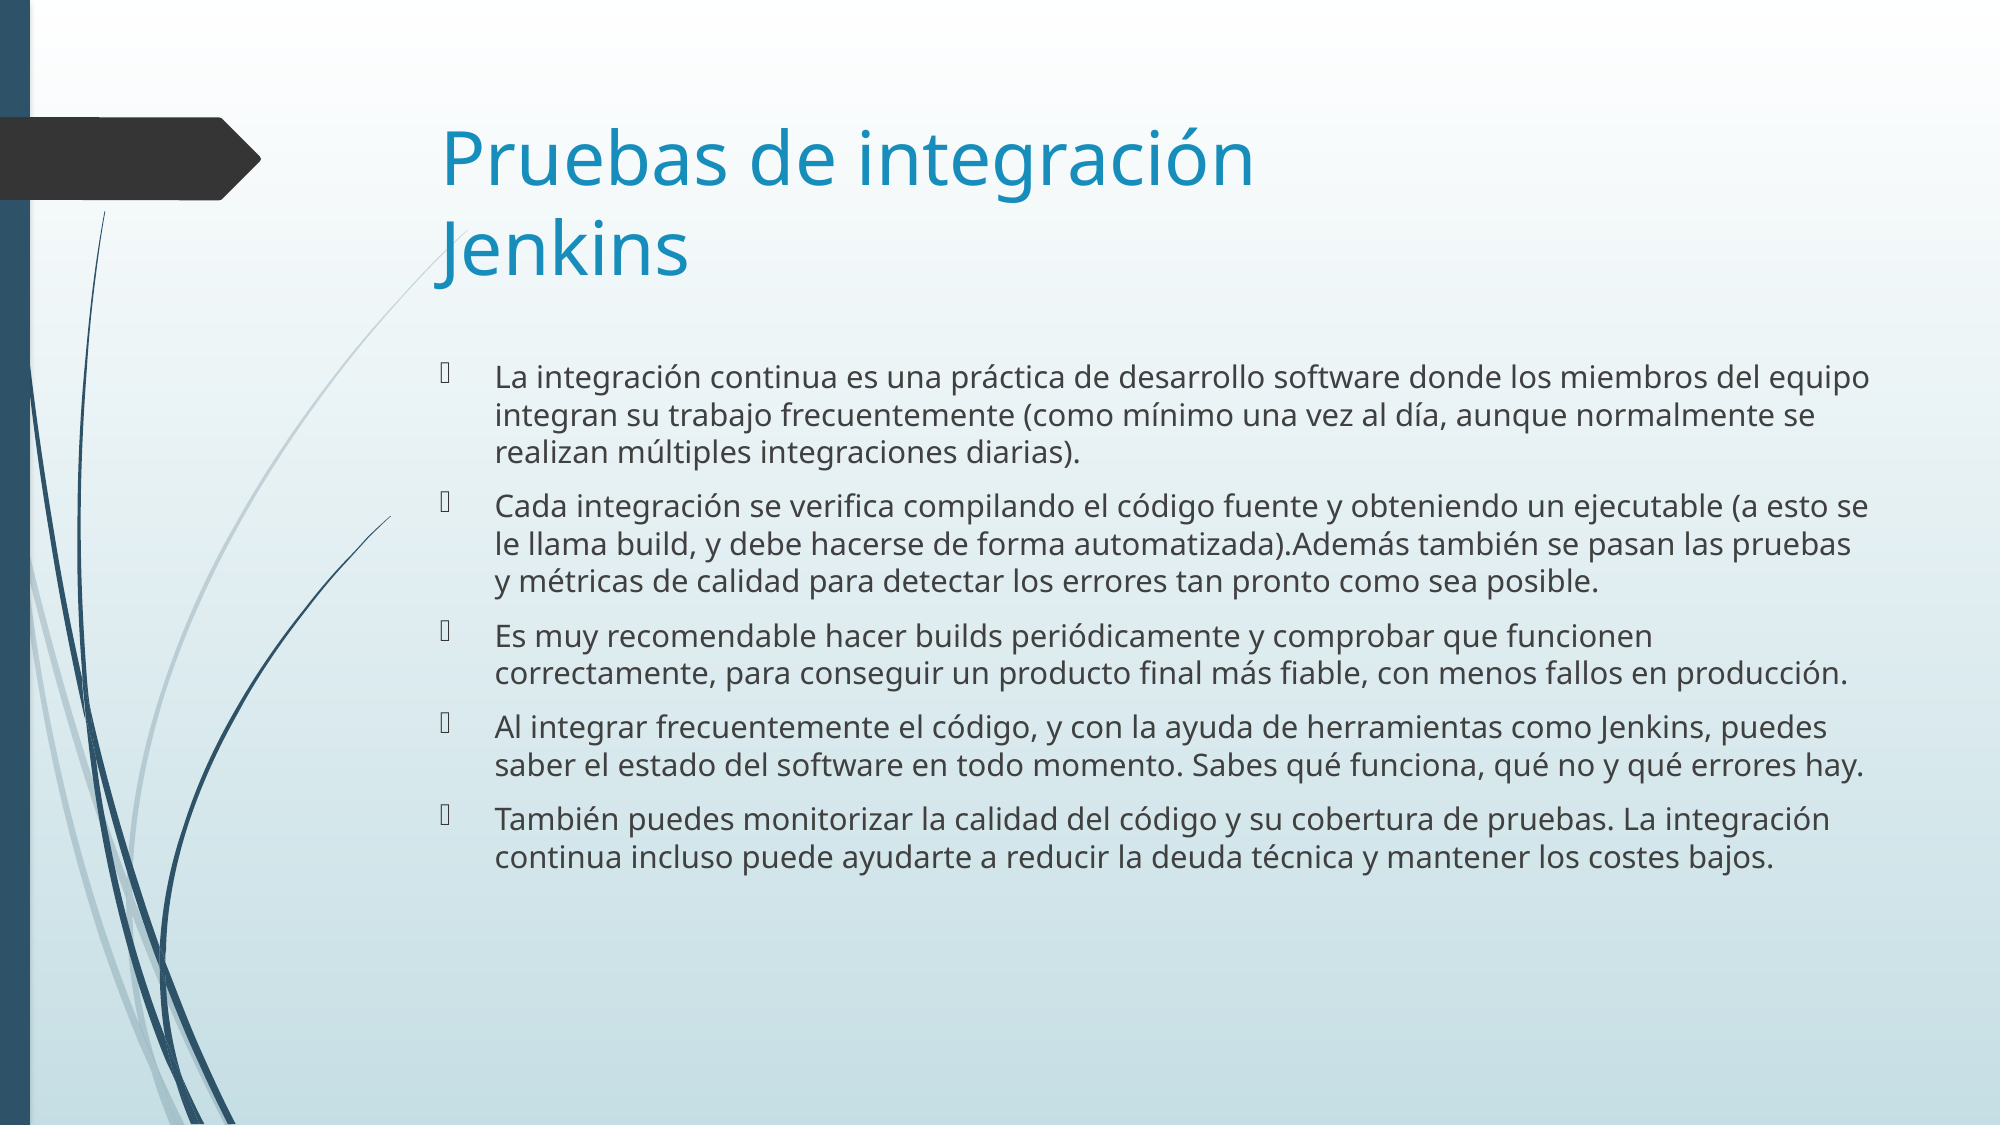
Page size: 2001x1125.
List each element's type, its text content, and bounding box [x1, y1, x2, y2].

title Pruebas de integración Jenkins [425, 102, 1888, 313]
list La integración continua es una práctica de desarrollo software donde los miembros del equipo integran su trabajo frecuentemente (como mínimo una vez al día, aunque normalmente se realizan múltiples integraciones diarias). Cada integración se verifica compilando el código fuente y obteniendo un ejecutable (a esto se le llama build, y debe hacerse de forma automatizada).Además también se pasan las pruebas y métricas de calidad para detectar los errores tan pronto como sea posible. Es muy recomendable hacer builds periódicamente y comprobar que funcionen correctamente, para conseguir un producto final más fiable, con menos fallos en producción. Al integrar frecuentemente el código, y con la ayuda de herramientas como Jenkins, puedes saber el estado del software en todo momento. Sabes qué funciona, qué no y qué errores hay. También puedes monitorizar la calidad del código y su cobertura de pruebas. La integración continua incluso puede ayudarte a reducir la deuda técnica y mantener los costes bajos. [424, 350, 1888, 970]
